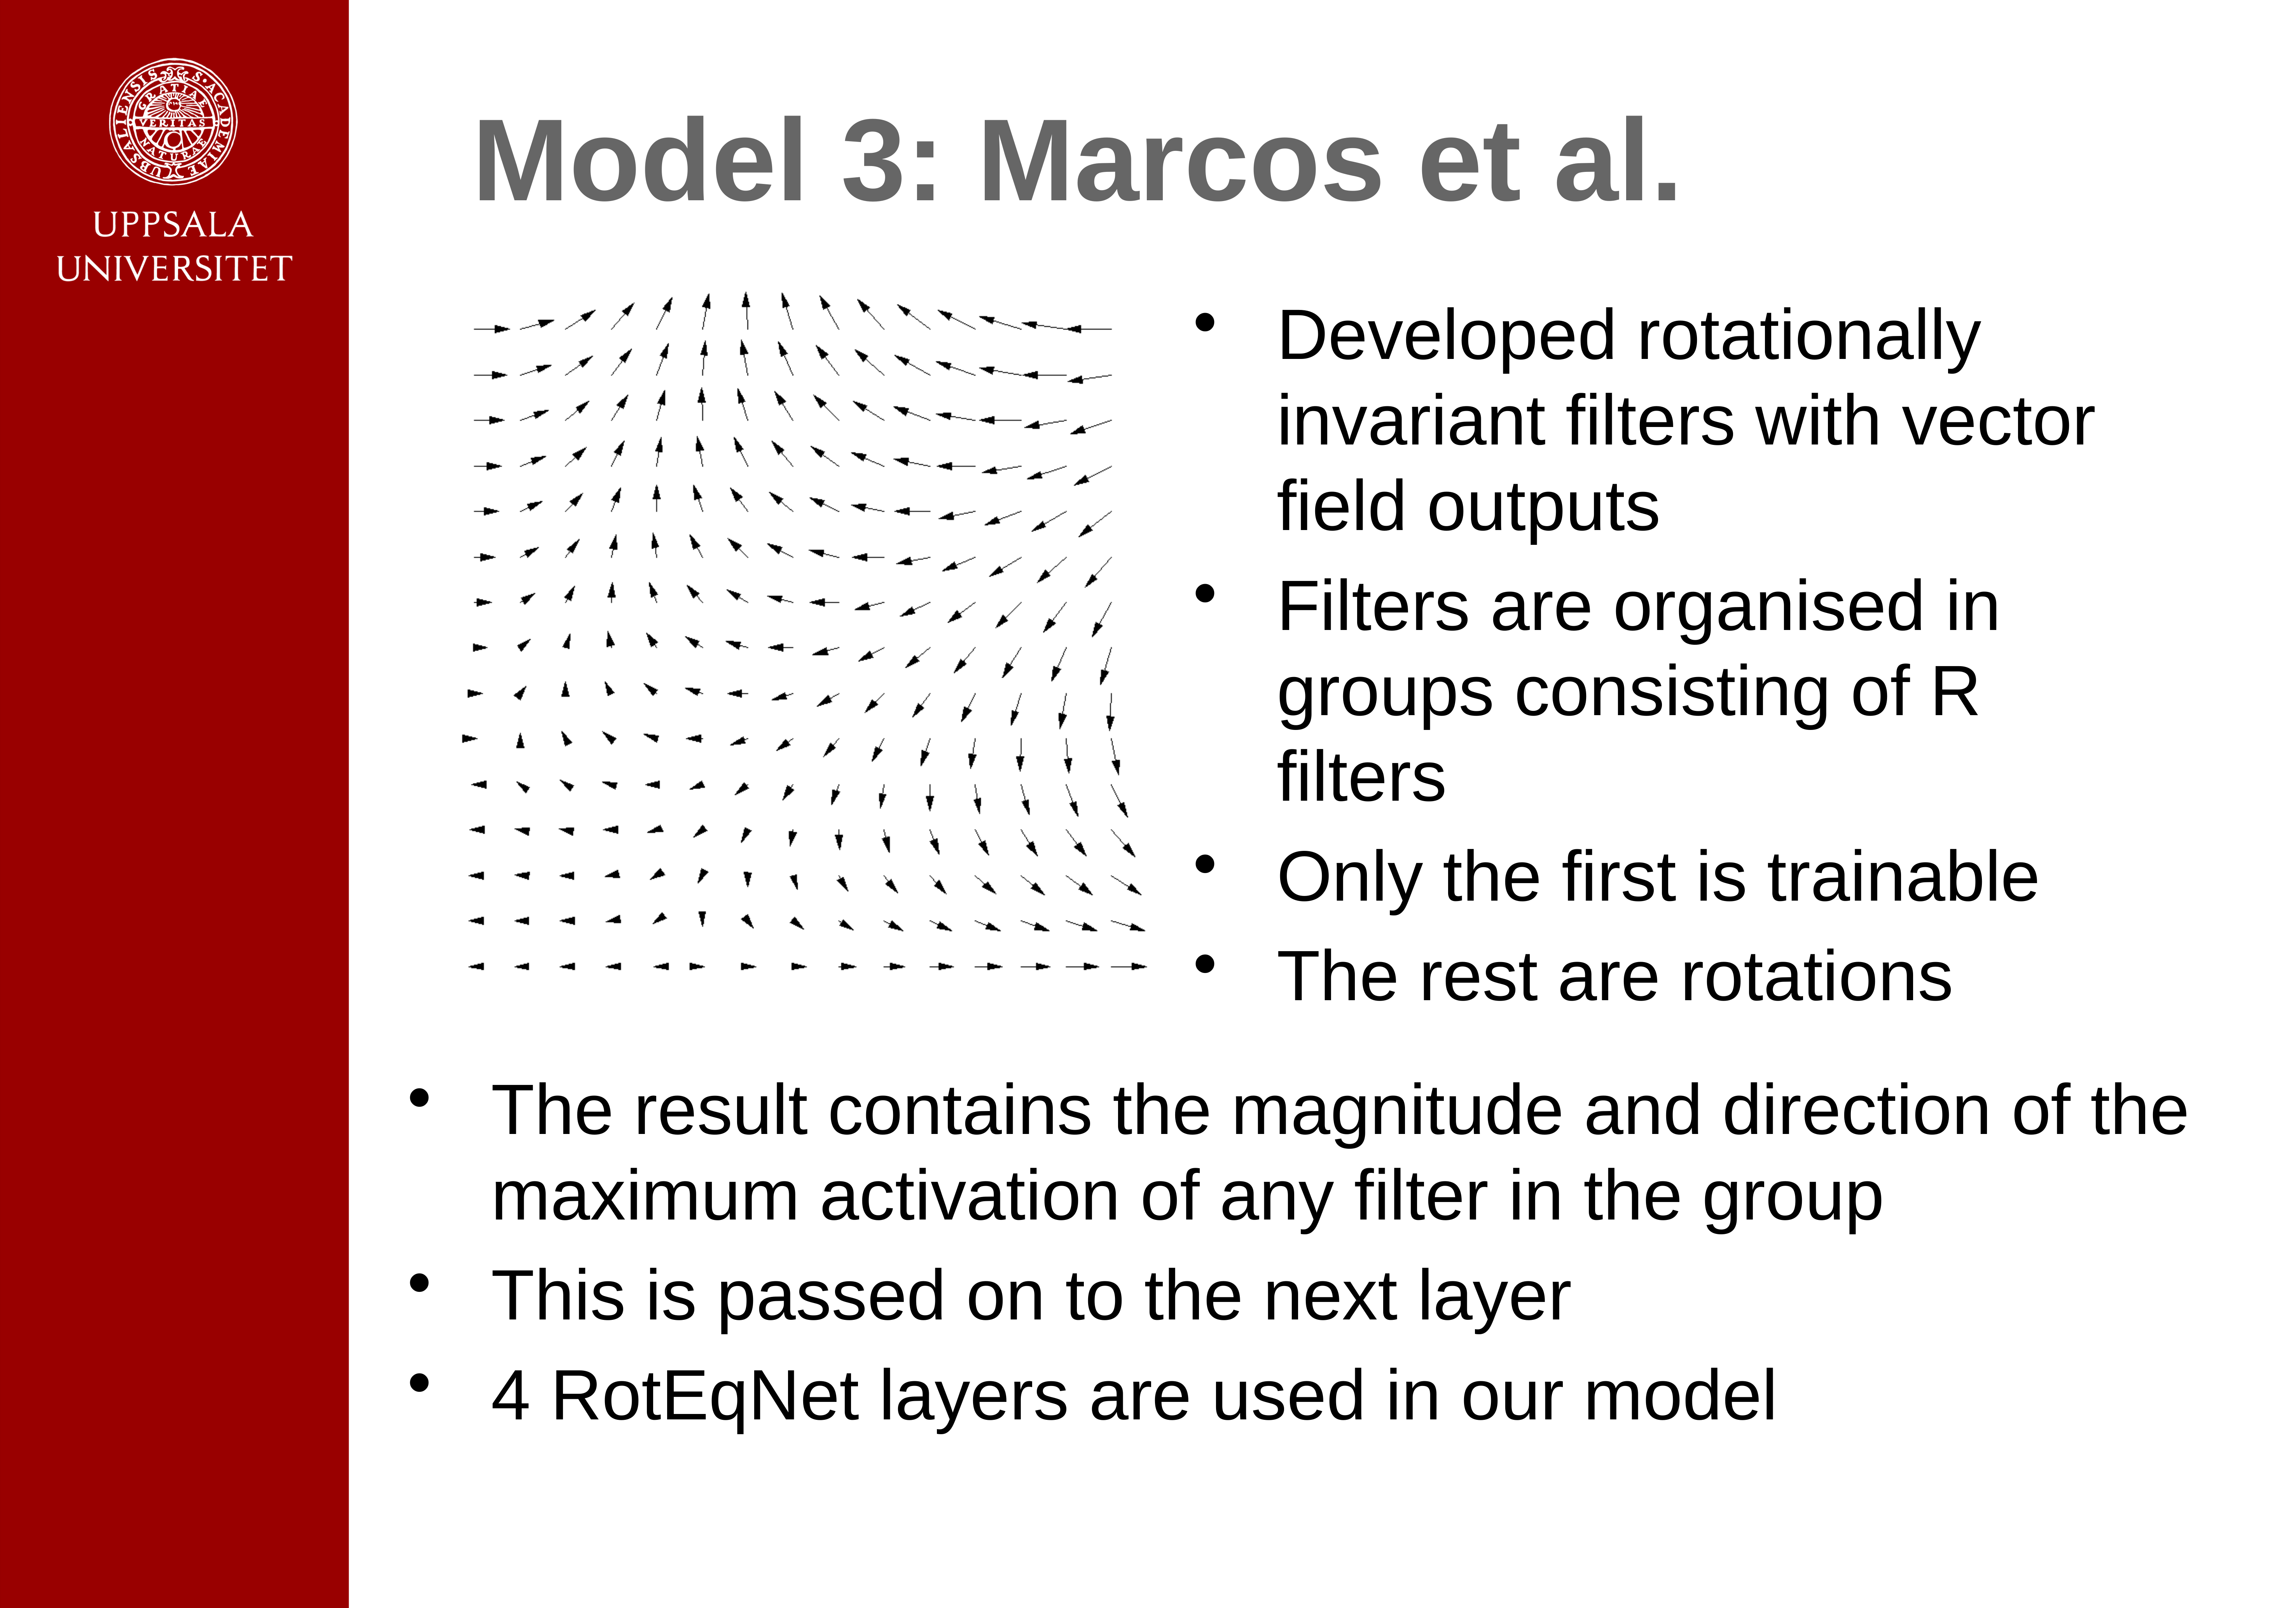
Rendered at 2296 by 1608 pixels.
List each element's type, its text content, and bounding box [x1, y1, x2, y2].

list The result contains the magnitude and direction of the maximum activation of any filter in the group This is passed on to the next layer 4 RotEqNet layers are used in our model [385, 1052, 2227, 1429]
text_box Developed rotationally invariant filters with vector field outputs Filters are organised in groups consisting of R filters Only the first is trainable The rest are rotations [1171, 276, 2191, 997]
picture [0, 0, 349, 1608]
title Model 3: Marcos et al. [450, 64, 2237, 243]
picture [461, 289, 1153, 979]
